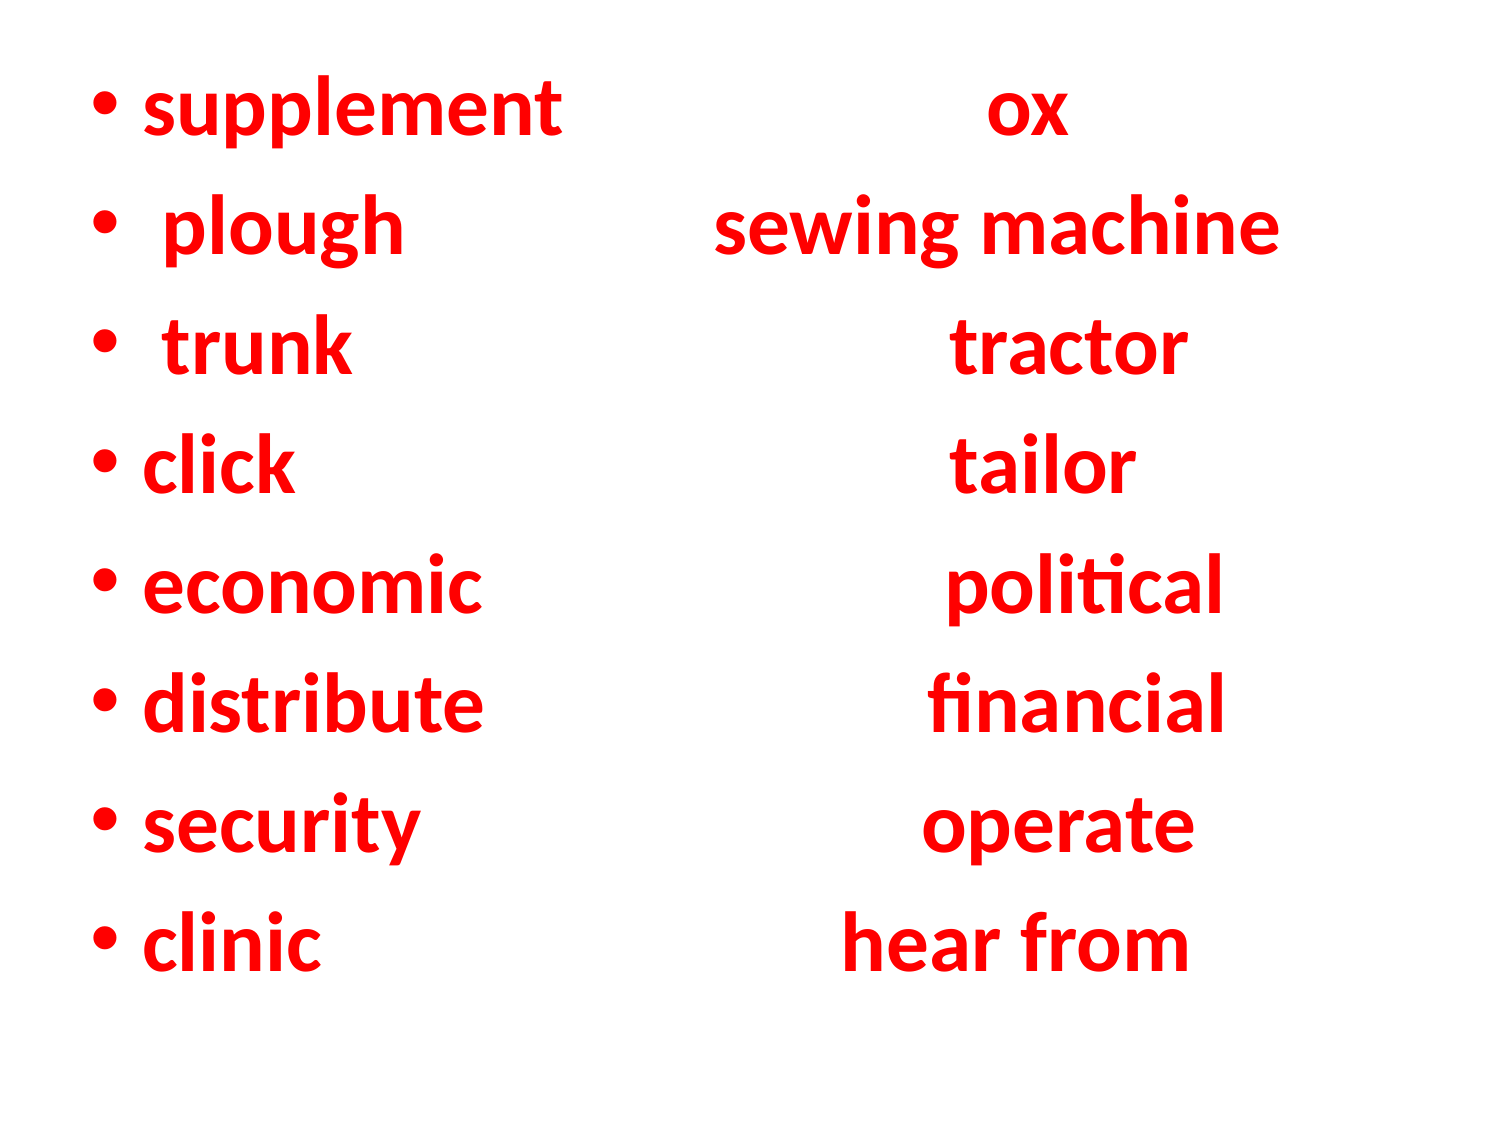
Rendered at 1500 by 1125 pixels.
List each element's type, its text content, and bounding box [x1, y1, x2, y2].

list supplement ox plough sewing machine trunk tractor click tailor economic political distribute financial security operate clinic hear from [75, 42, 1425, 1005]
